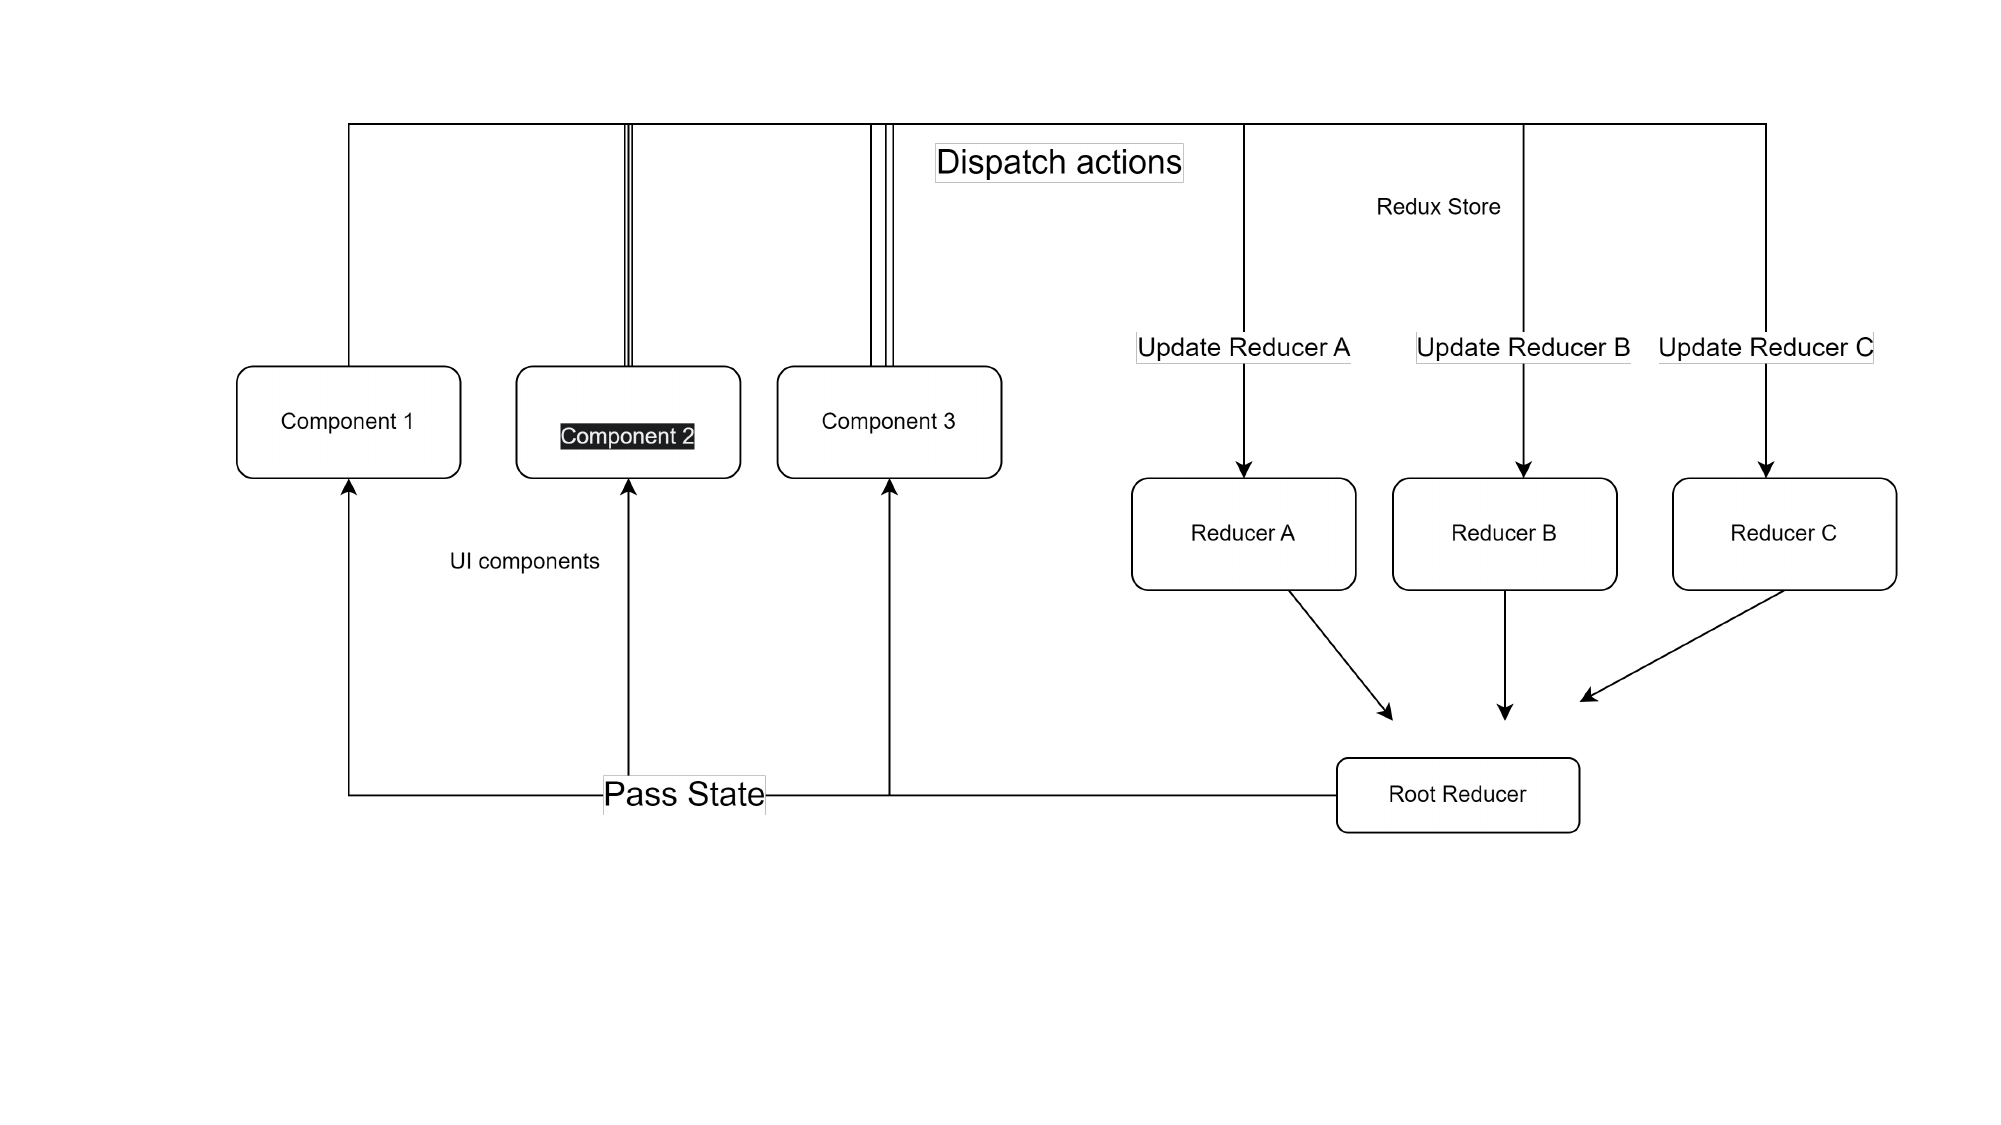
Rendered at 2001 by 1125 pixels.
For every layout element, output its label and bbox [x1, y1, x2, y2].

picture [217, 91, 1916, 853]
